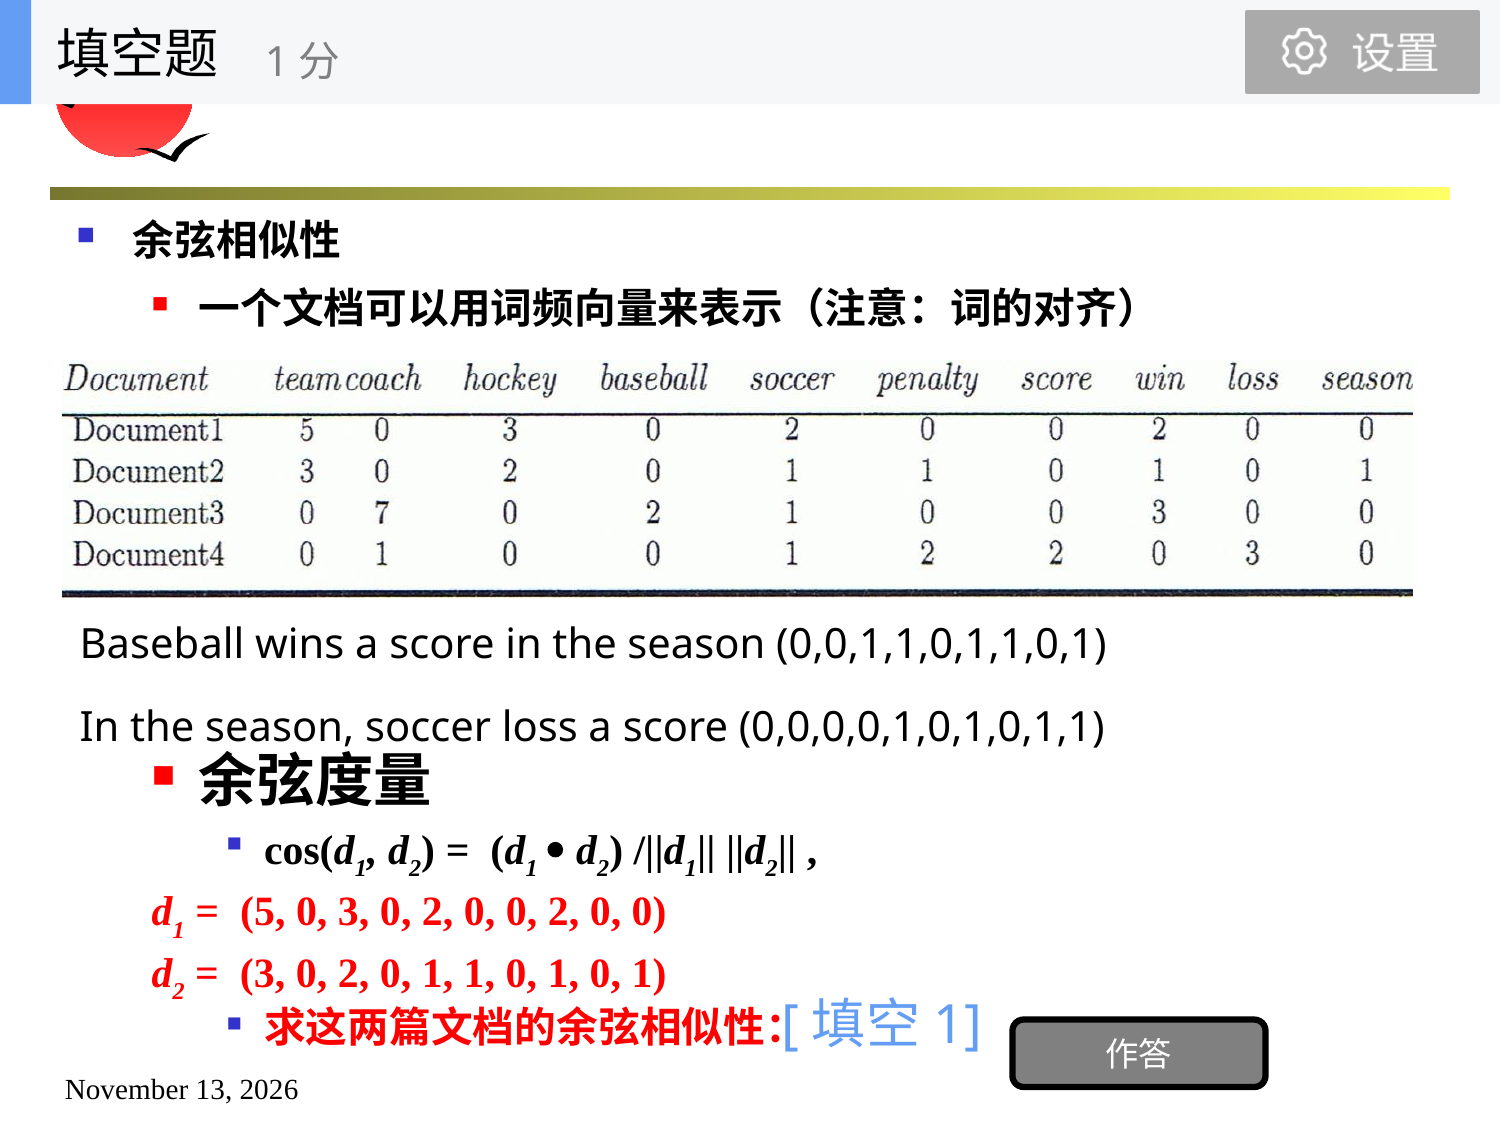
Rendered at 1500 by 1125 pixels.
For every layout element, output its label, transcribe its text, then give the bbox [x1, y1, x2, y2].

text_box Baseball wins a score in the season (0,0,1,1,0,1,1,0,1) [64, 609, 1447, 675]
text_box 余弦相似性 一个文档可以用词频向量来表示（注意：词的对齐） 余弦度量 cos(d1, d2) = (d1  d2) /||d1|| ||d2|| , d1 = (5, 0, 3, 0, 2, 0, 0, 2, 0, 0) d2 = (3, 0, 2, 0, 1, 1, 0, 1, 0, 1) 求这两篇文档的余弦相似性： [61, 196, 1449, 1071]
picture [62, 360, 1413, 598]
text_box [填空1] [752, 1071, 1069, 1125]
text_box 作答 [1011, 1071, 1267, 1089]
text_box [0, 0, 1500, 105]
text_box In the season, soccer loss a score (0,0,0,0,1,0,1,0,1,1) [64, 692, 1365, 758]
picture [1245, 10, 1480, 94]
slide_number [49, 1037, 463, 1113]
